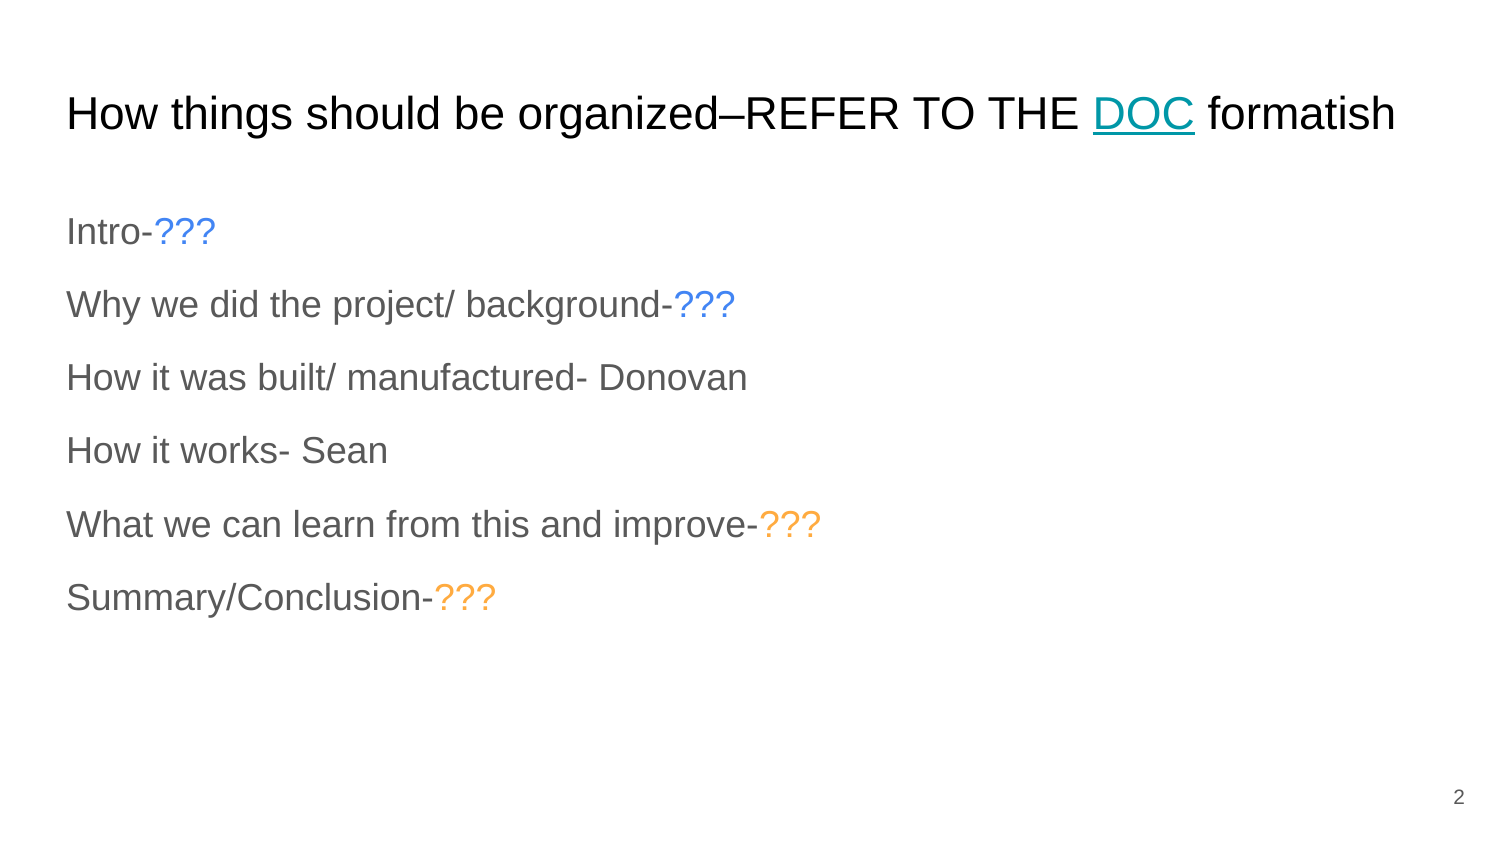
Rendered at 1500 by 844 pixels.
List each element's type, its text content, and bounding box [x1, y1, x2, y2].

list Intro-??? Why we did the project/ background-??? How it was built/ manufactured- Donovan How it works- Sean What we can learn from this and improve-??? Summary/Conclusion-??? [51, 189, 1449, 750]
slide_number ‹#› [1389, 764, 1480, 830]
title How things should be organized–REFER TO THE DOC formatish [51, 72, 1449, 167]
